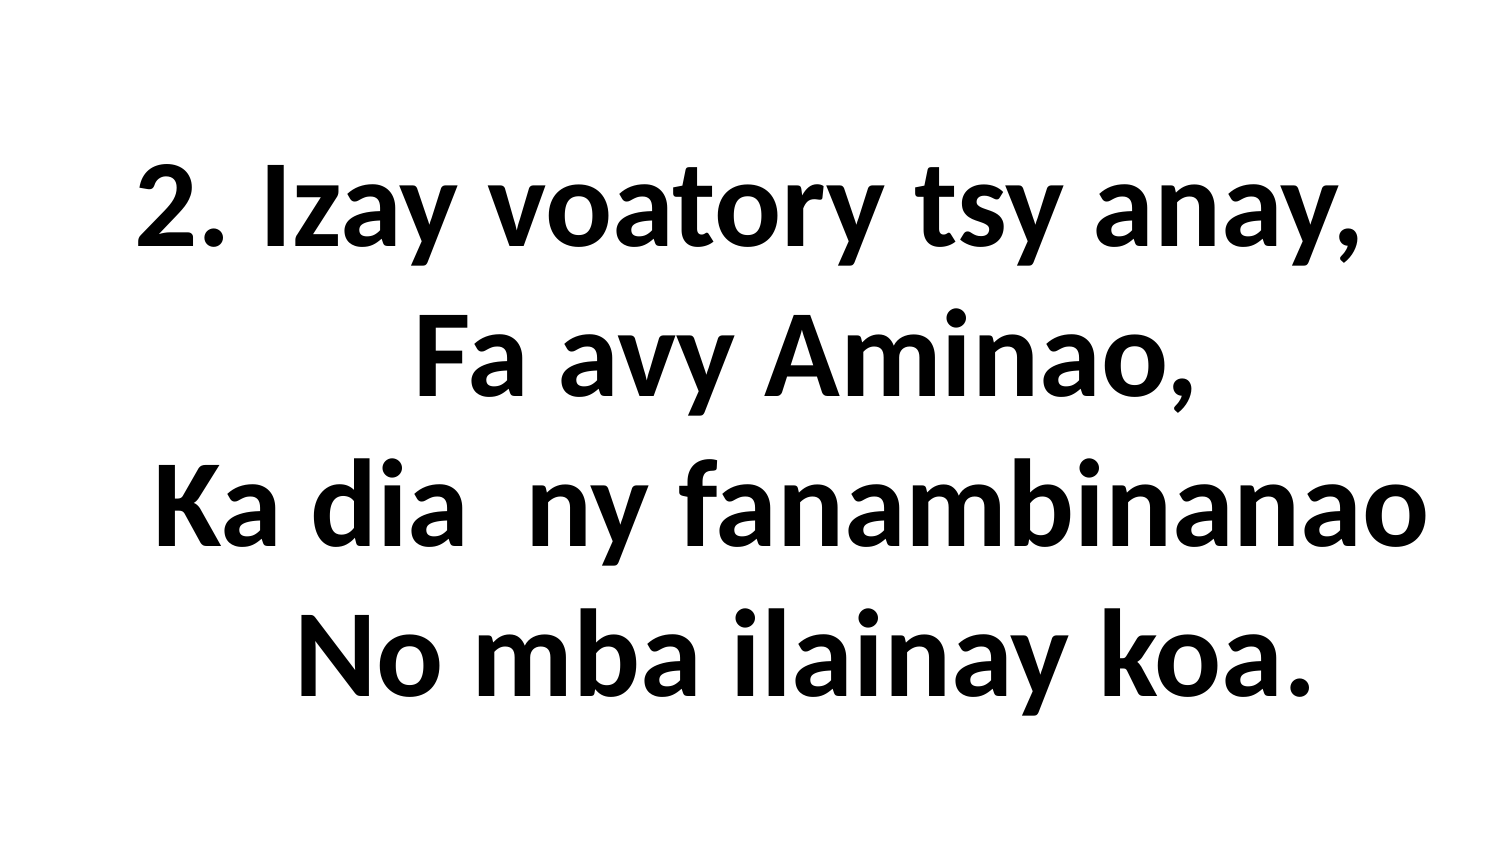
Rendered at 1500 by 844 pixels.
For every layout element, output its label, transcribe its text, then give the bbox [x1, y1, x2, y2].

title 2. Izay voatory tsy anay, Fa avy Aminao, Ka dia ny fanambinanao No mba ilainay koa. [0, 0, 1500, 844]
